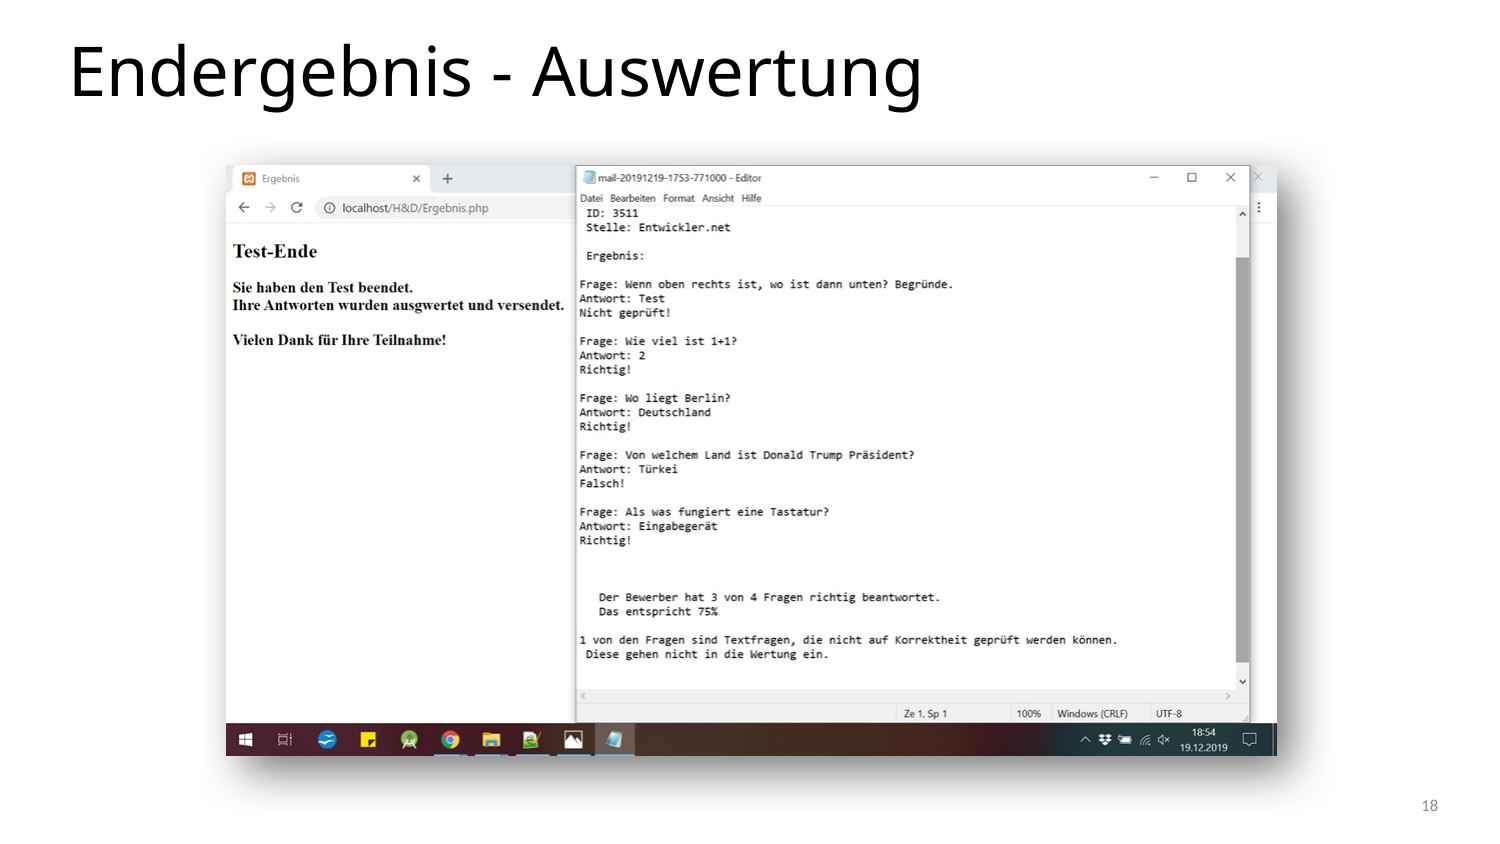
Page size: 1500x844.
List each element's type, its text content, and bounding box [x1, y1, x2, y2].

title Endergebnis - Auswertung [53, 26, 1441, 122]
slide_number 18 [977, 789, 1439, 820]
picture [226, 165, 1277, 756]
